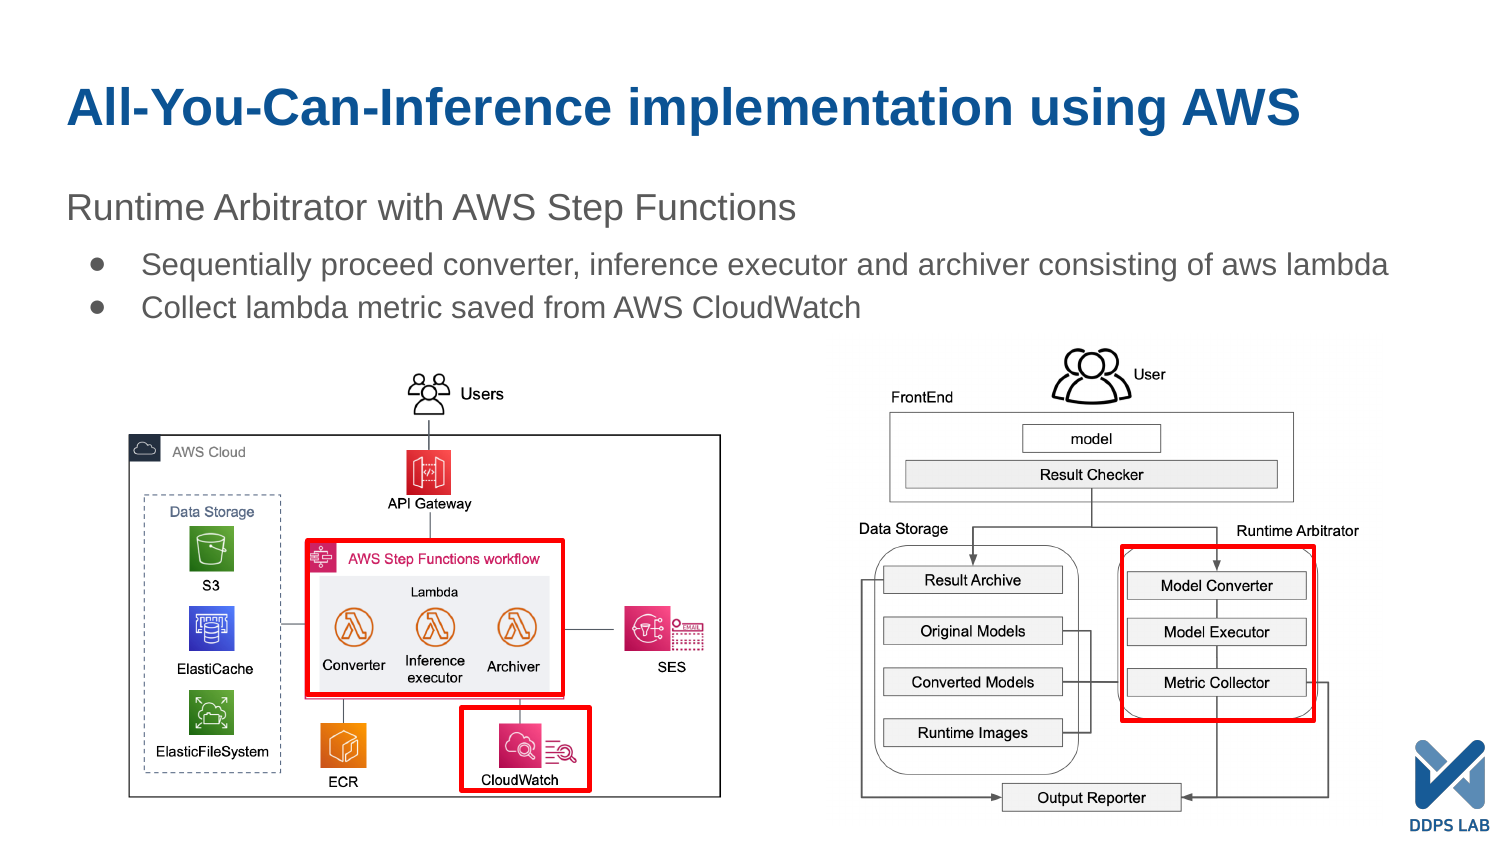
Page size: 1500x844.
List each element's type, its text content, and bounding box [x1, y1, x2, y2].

picture [826, 333, 1383, 826]
title All-You-Can-Inference implementation using AWS [51, 58, 1449, 153]
picture [1409, 739, 1490, 835]
picture [95, 348, 751, 811]
list Runtime Arbitrator with AWS Step Functions Sequentially proceed converter, inference executor and archiver consisting of aws lambda Collect lambda metric saved from AWS CloudWatch [51, 161, 1449, 294]
